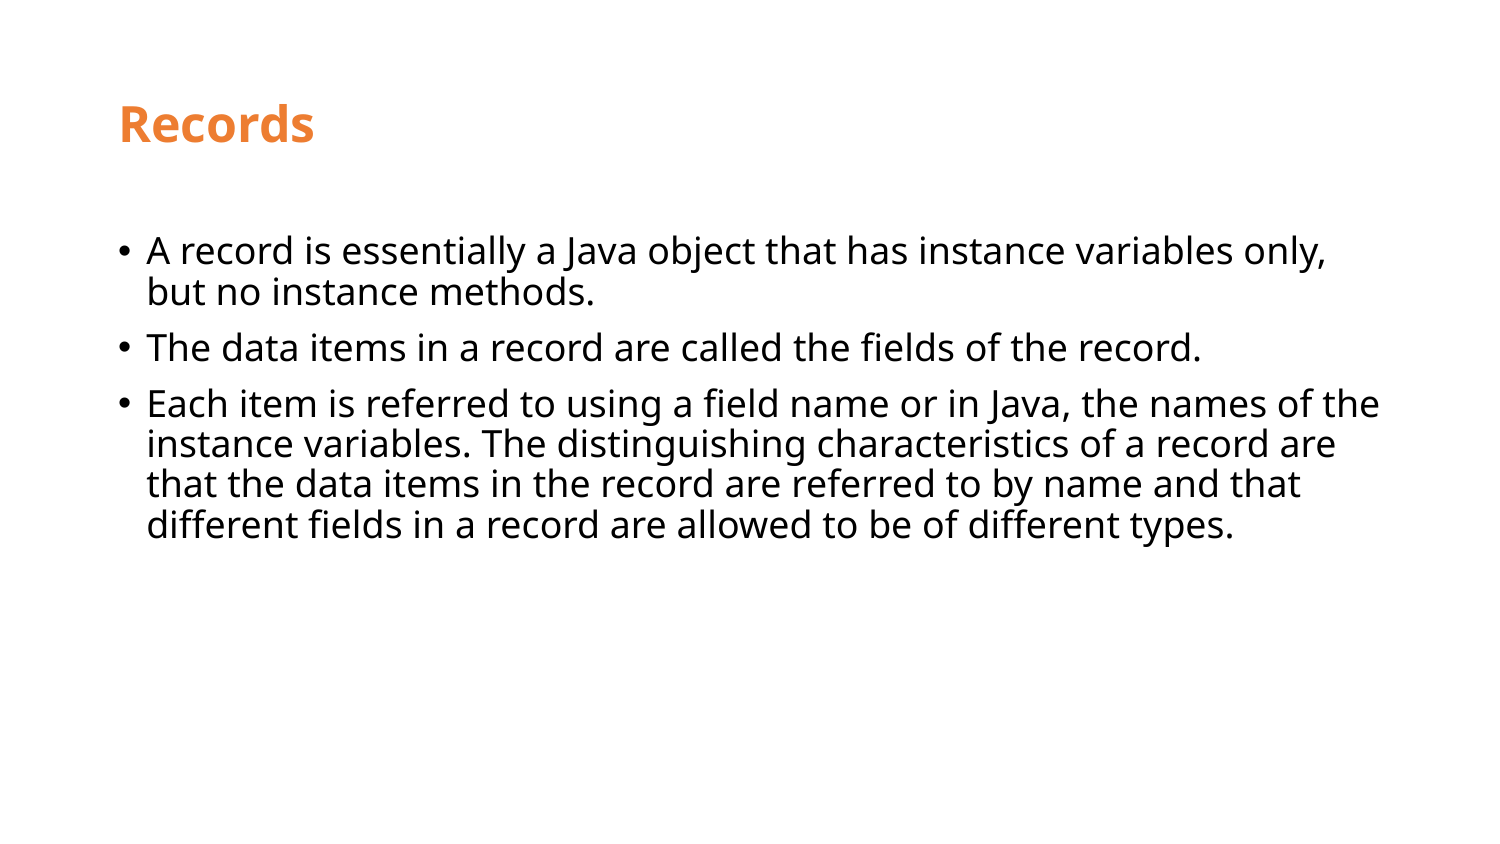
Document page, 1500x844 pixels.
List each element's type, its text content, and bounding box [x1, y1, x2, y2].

list A record is essentially a Java object that has instance variables only, but no instance methods. The data items in a record are called the fields of the record. Each item is referred to using a field name or in Java, the names of the instance variables. The distinguishing characteristics of a record are that the data items in the record are referred to by name and that different fields in a record are allowed to be of different types. [103, 224, 1397, 760]
title Records [103, 44, 1397, 208]
